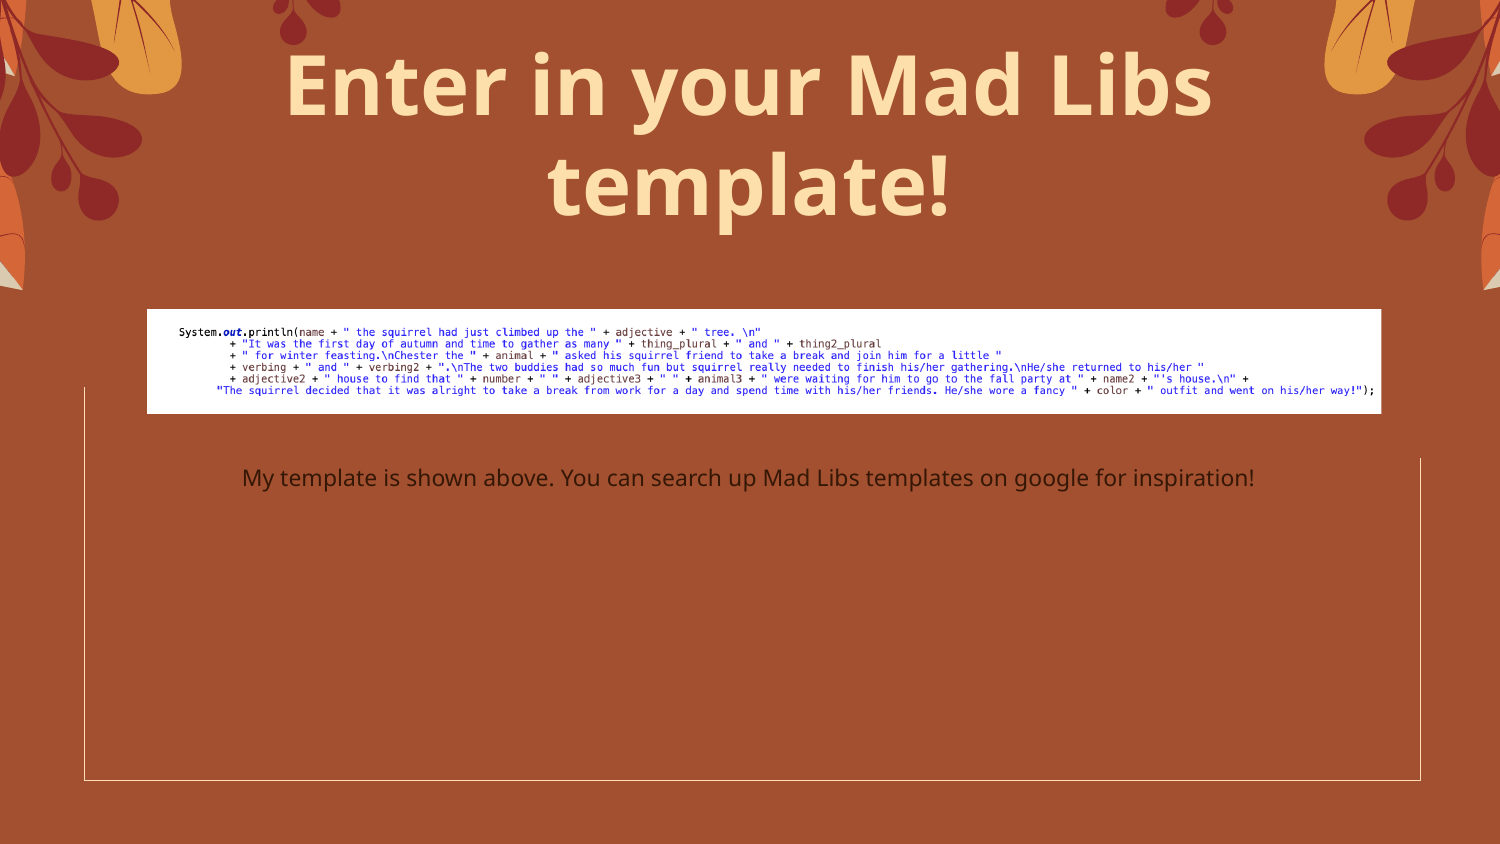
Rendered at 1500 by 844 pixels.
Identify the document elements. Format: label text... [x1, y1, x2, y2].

list My template is shown above. You can search up Mad Libs templates on google for inspiration! [116, 189, 1382, 750]
picture [128, 309, 1382, 414]
title Enter in your Mad Libs template! [116, 84, 1382, 179]
